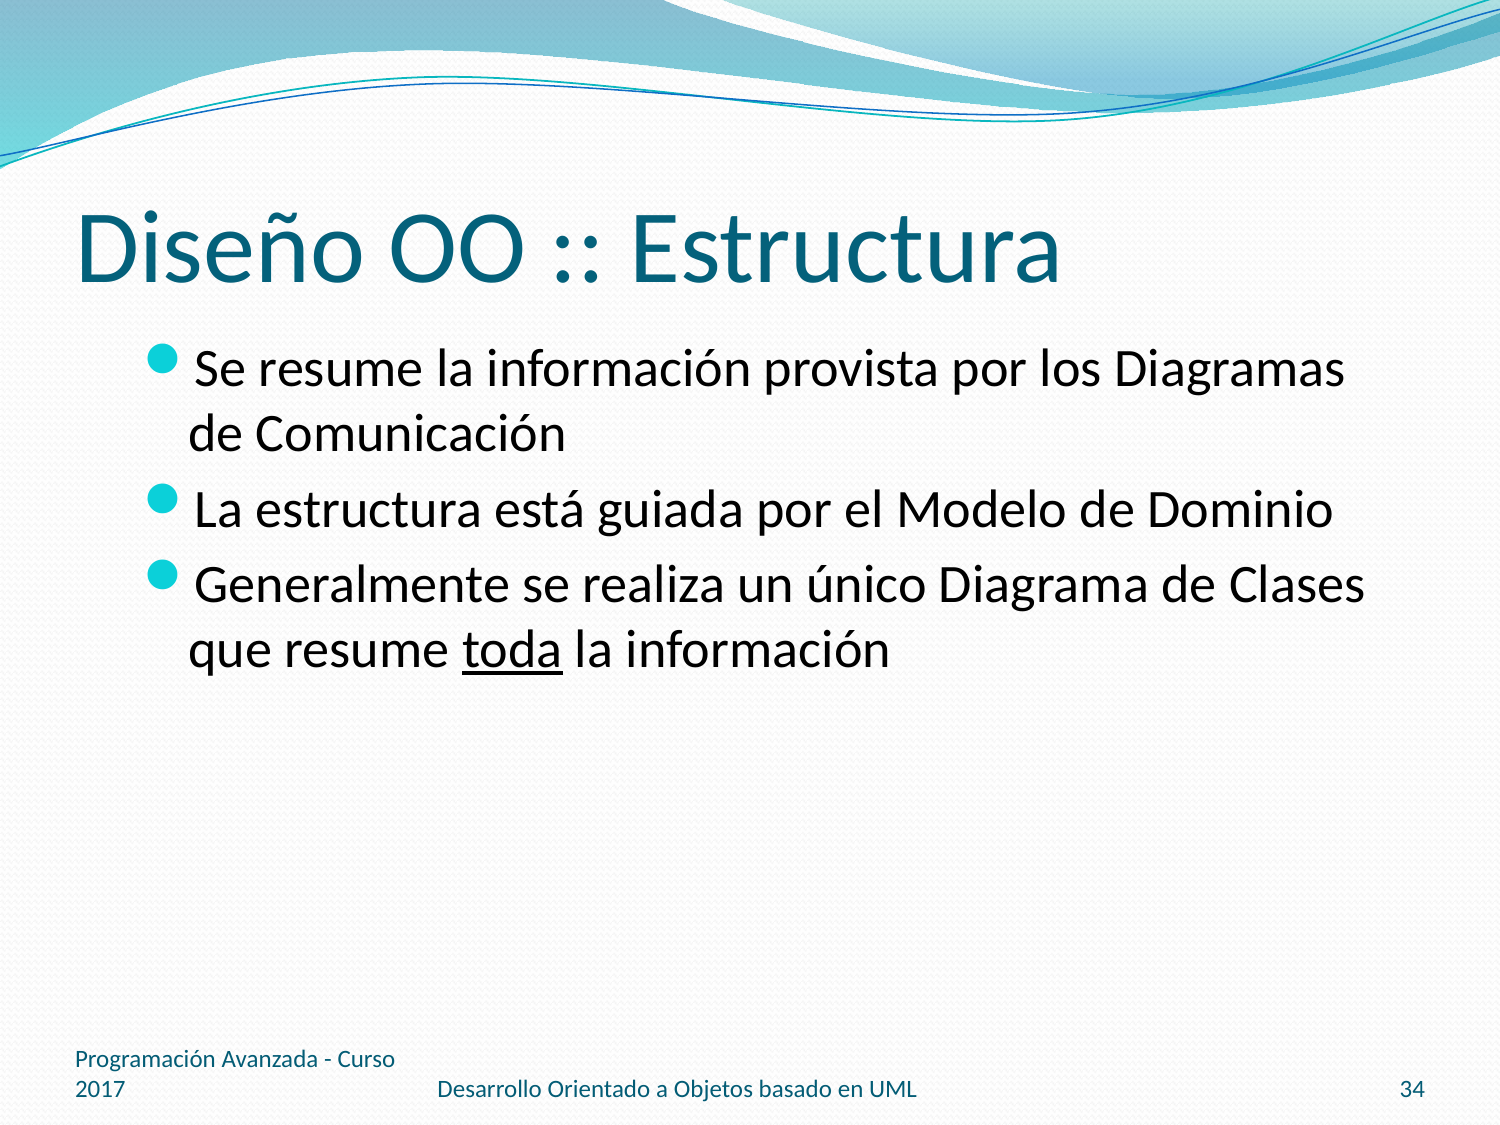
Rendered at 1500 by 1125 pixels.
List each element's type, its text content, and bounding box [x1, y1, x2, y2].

list Se resume la información provista por los Diagramas de Comunicación La estructura está guiada por el Modelo de Dominio Generalmente se realiza un único Diagrama de Clases que resume toda la información [128, 324, 1386, 1000]
slide_number 34 [1299, 1042, 1425, 1103]
title Diseño OO :: Estructura [75, 115, 1425, 303]
slide_number Programación Avanzada - Curso 2017 [75, 1042, 425, 1103]
footer Desarrollo Orientado a Objetos basado en UML [437, 1042, 988, 1103]
